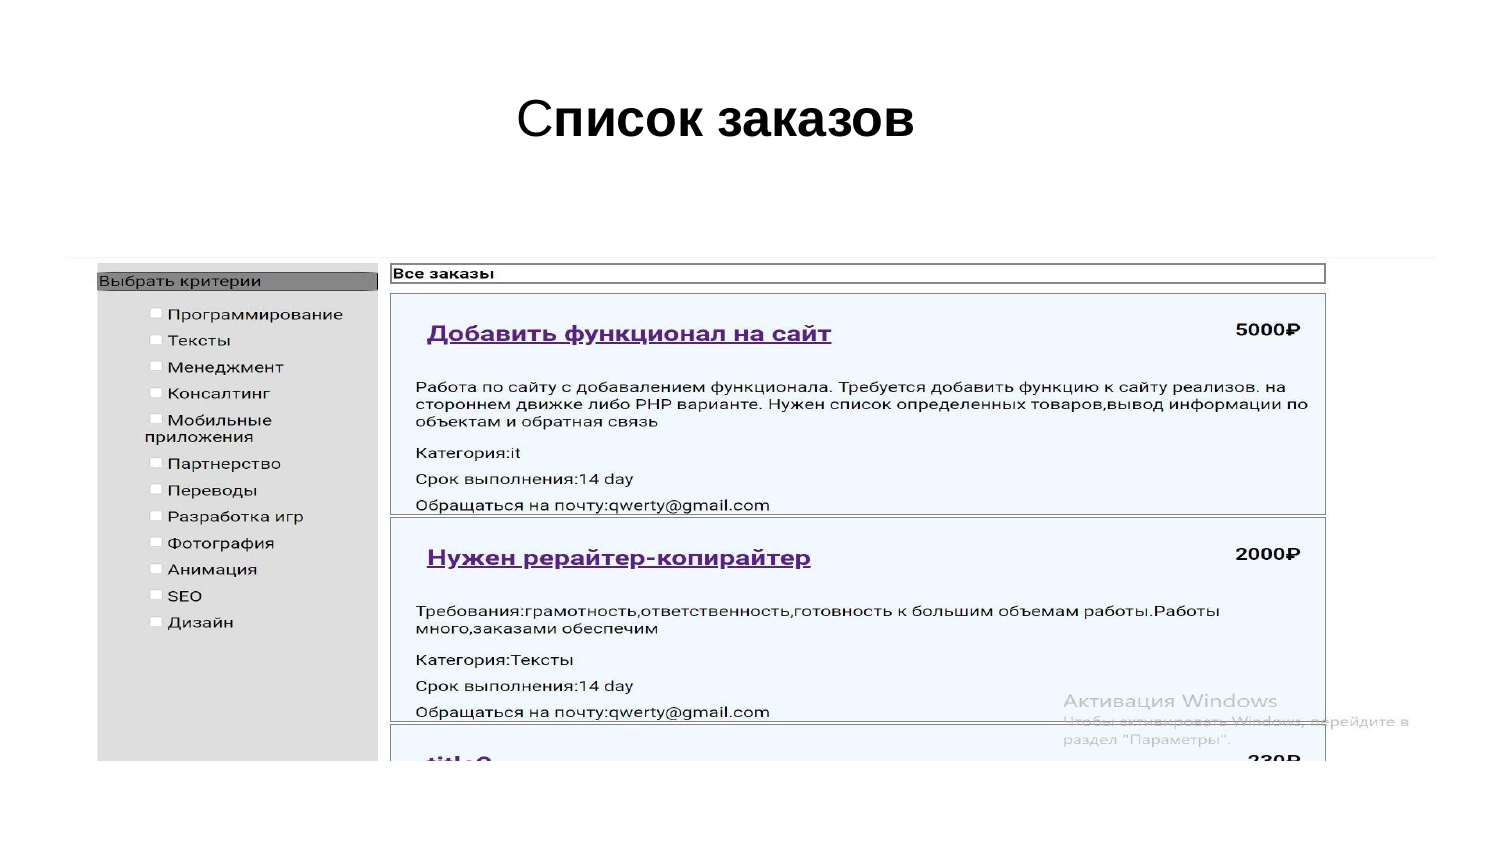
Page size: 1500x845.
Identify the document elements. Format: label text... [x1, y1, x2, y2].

title Список заказов [514, 82, 922, 226]
text_box [65, 255, 1437, 761]
